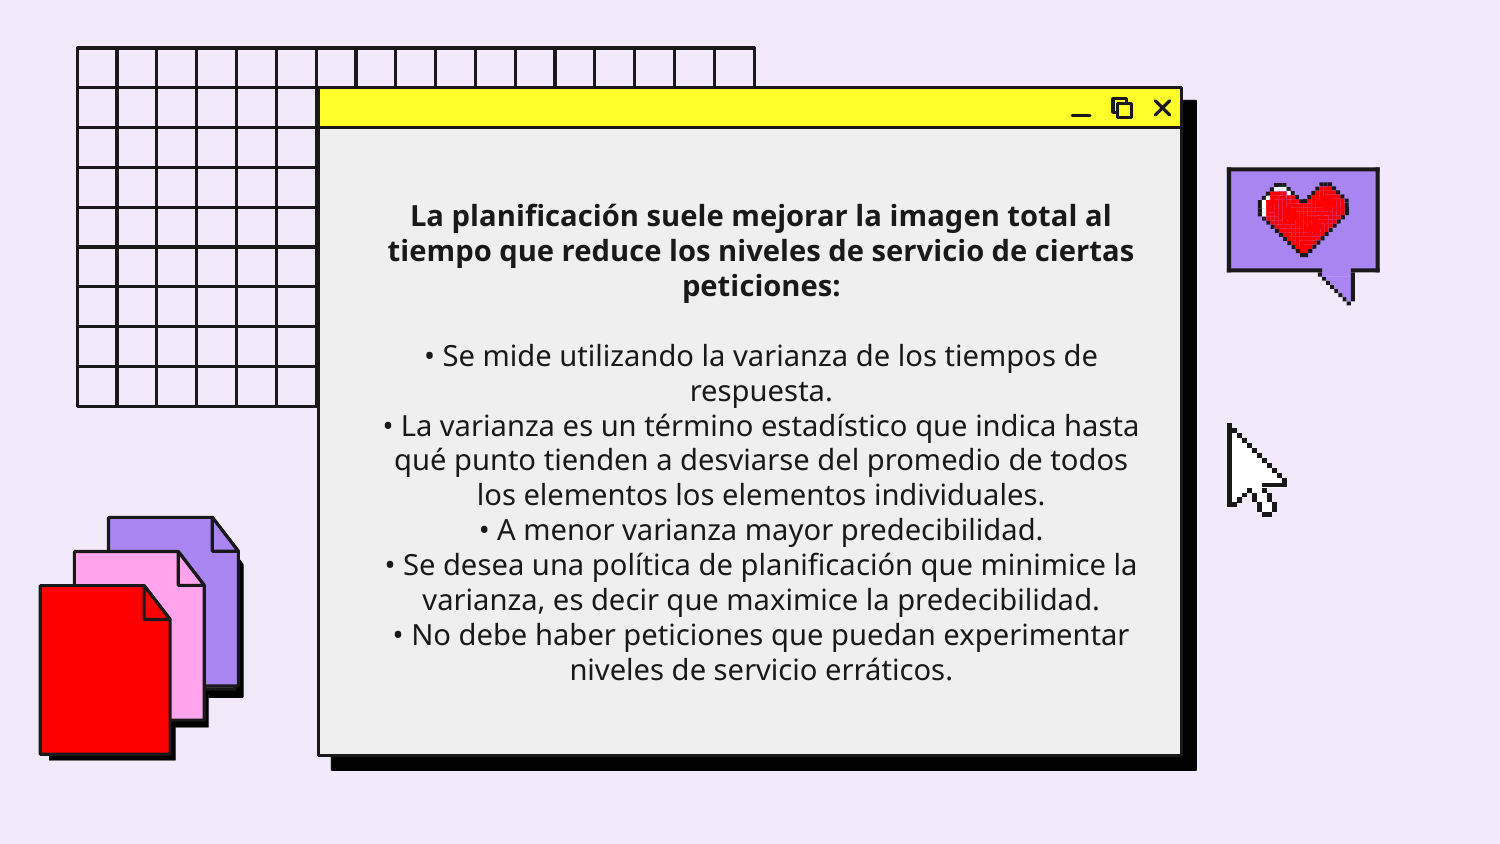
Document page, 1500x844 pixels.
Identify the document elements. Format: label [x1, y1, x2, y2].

text_box [318, 87, 1182, 757]
